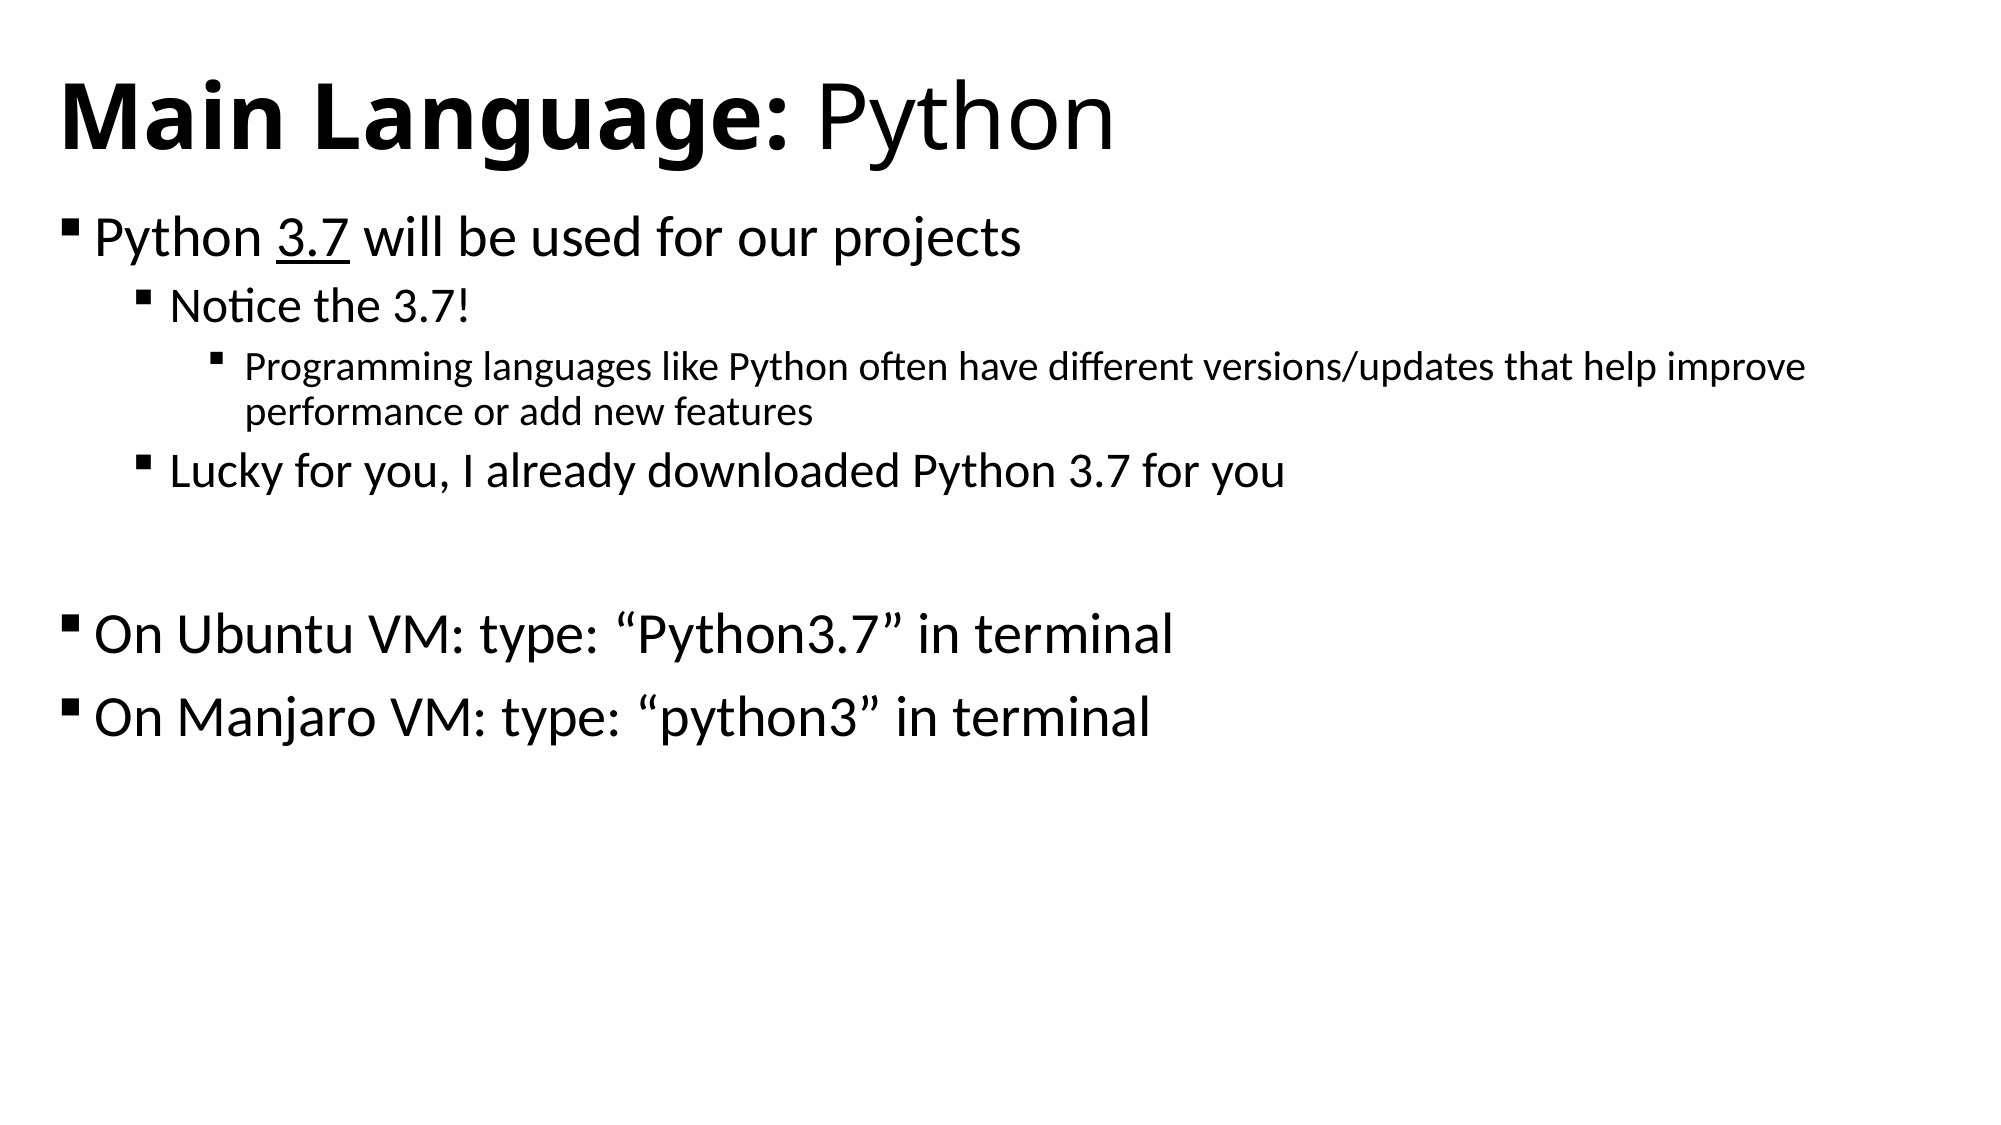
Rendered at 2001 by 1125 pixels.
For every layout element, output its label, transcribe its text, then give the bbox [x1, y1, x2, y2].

title Main Language: Python [41, 59, 1944, 180]
list Python 3.7 will be used for our projects Notice the 3.7! Programming languages like Python often have different versions/updates that help improve performance or add new features Lucky for you, I already downloaded Python 3.7 for you On Ubuntu VM: type: “Python3.7” in terminal On Manjaro VM: type: “python3” in terminal [41, 198, 1944, 1024]
